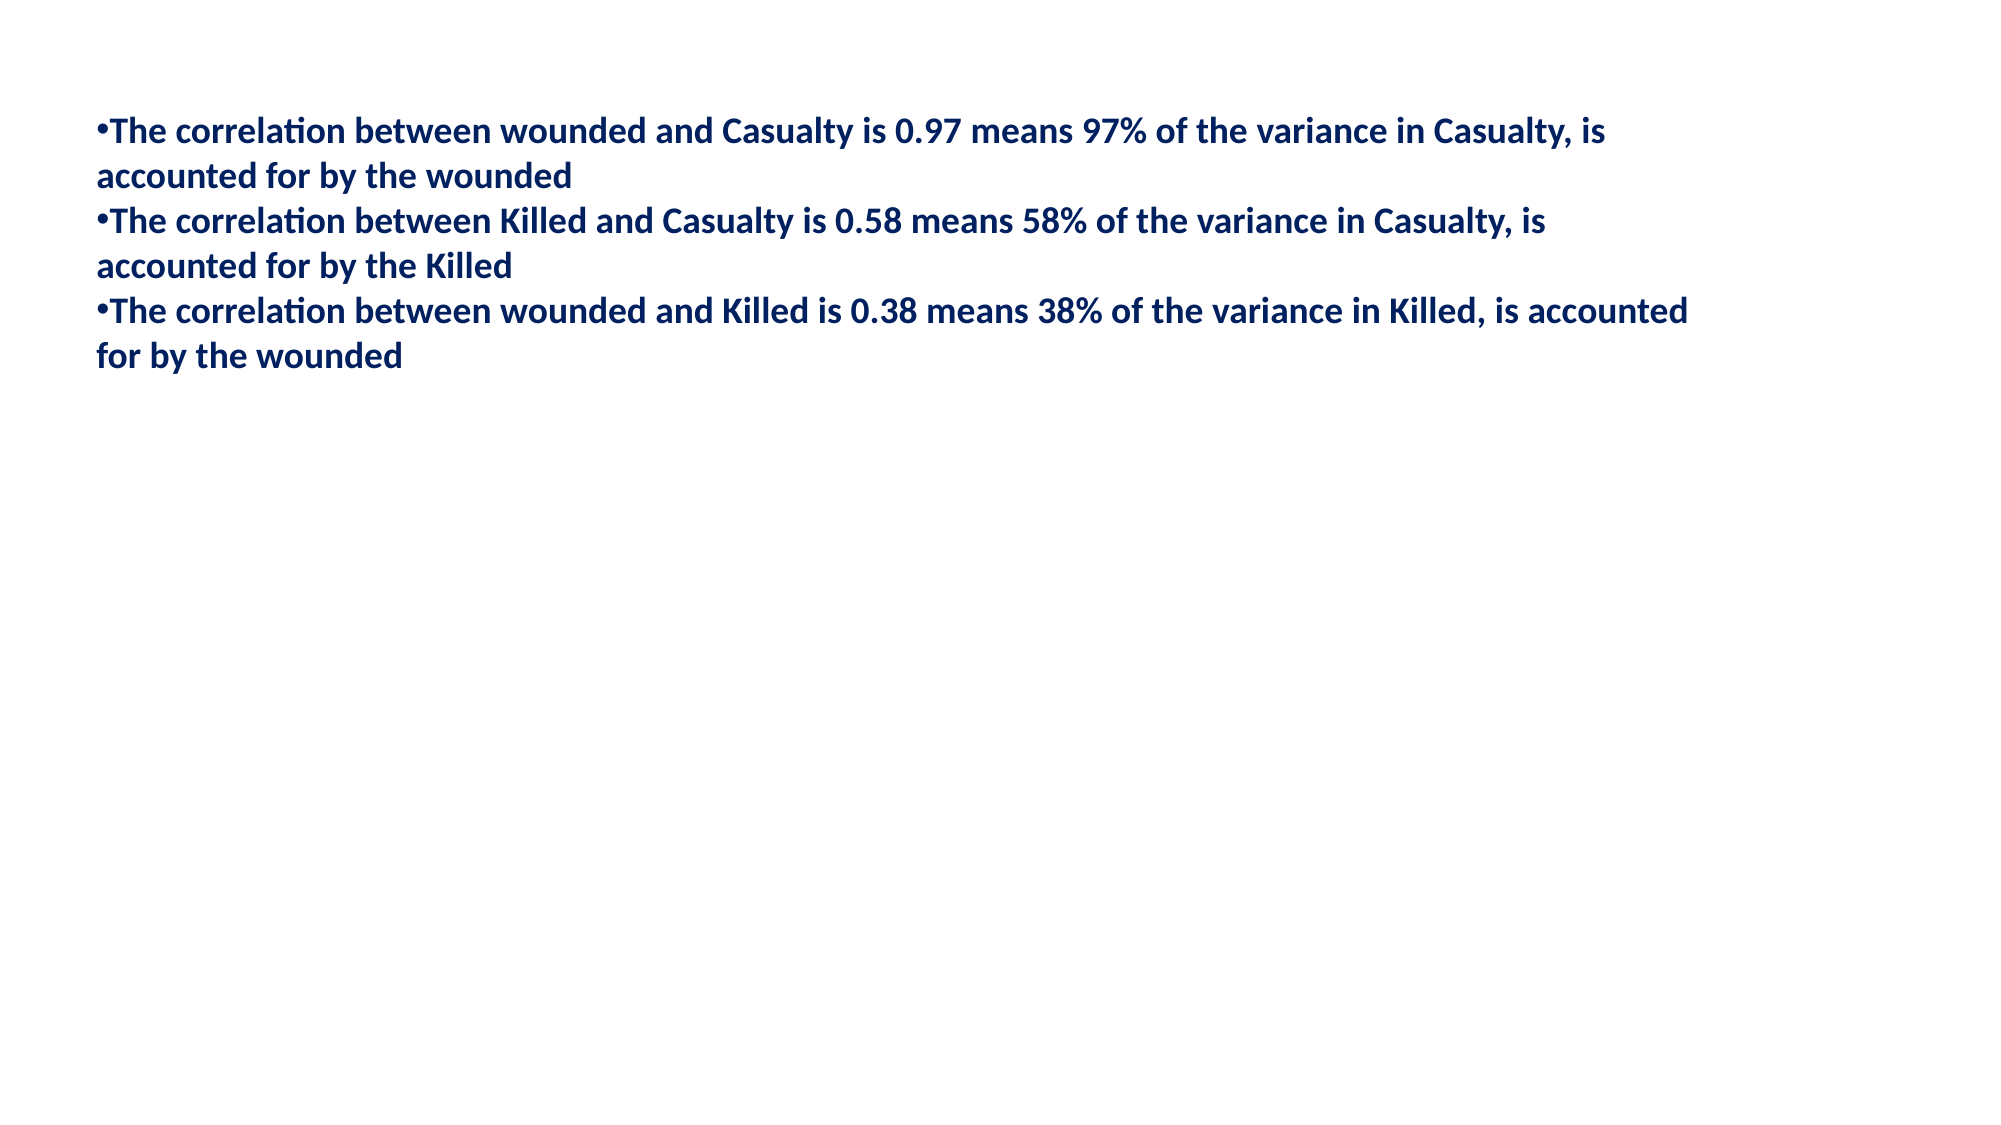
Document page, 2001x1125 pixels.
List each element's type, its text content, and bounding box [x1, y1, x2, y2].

text_box The correlation between wounded and Casualty is 0.97 means 97% of the variance in Casualty, is accounted for by the wounded The correlation between Killed and Casualty is 0.58 means 58% of the variance in Casualty, is accounted for by the Killed The correlation between wounded and Killed is 0.38 means 38% of the variance in Killed, is accounted for by the wounded [81, 98, 1727, 428]
